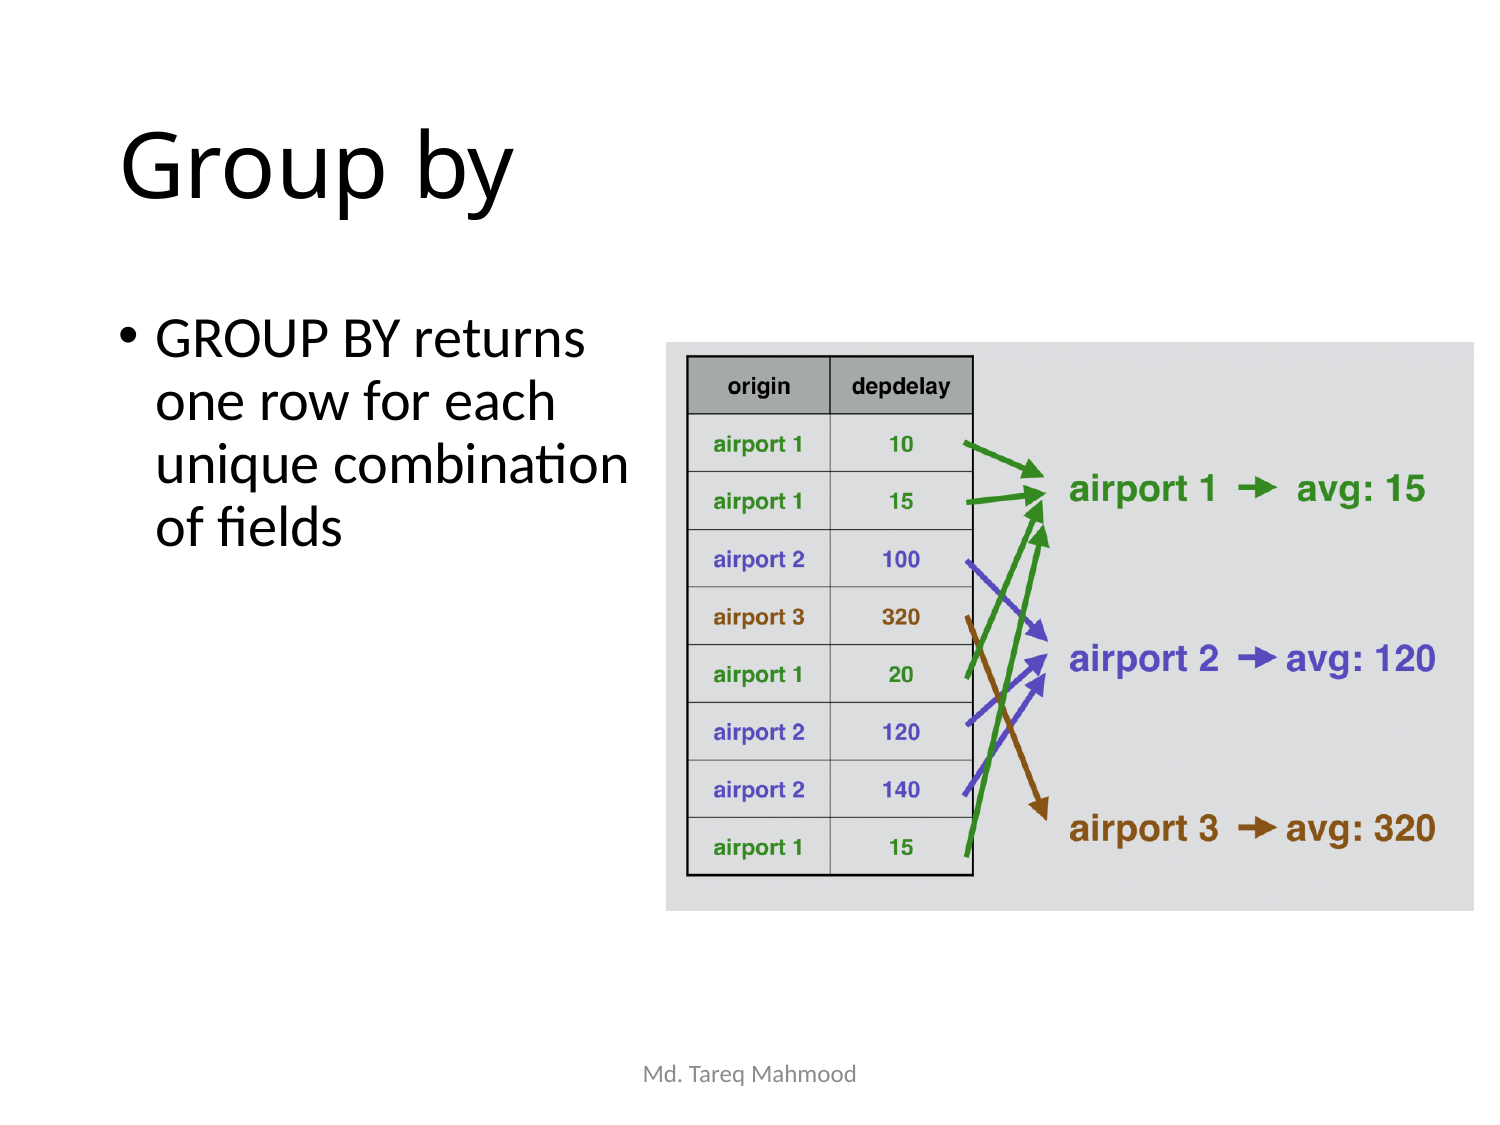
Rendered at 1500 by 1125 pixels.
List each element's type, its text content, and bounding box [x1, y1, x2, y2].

footer Md. Tareq Mahmood [496, 1042, 1004, 1103]
title Group by [103, 59, 1397, 278]
list GROUP BY returns one row for each unique combination of fields [103, 299, 667, 1014]
picture [666, 342, 1474, 911]
